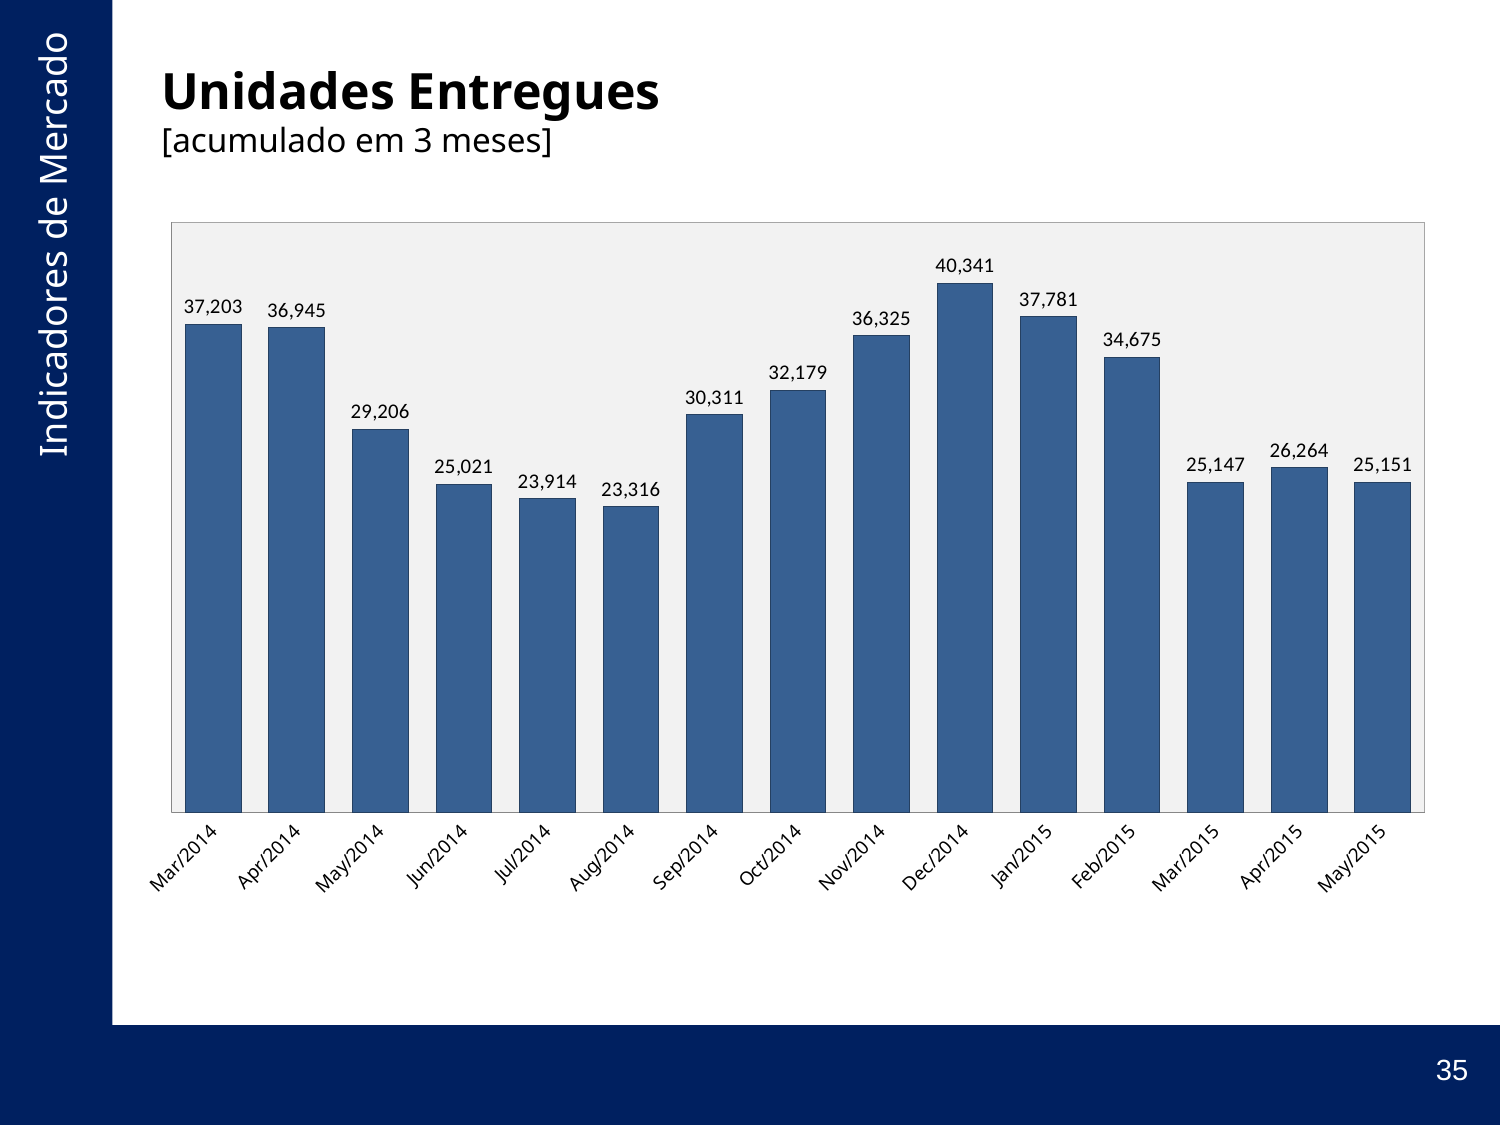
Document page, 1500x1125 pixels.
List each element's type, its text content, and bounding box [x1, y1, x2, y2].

slide_number 35 [1421, 1043, 1500, 1125]
title Unidades Entregues [acumulado em 3 meses] [146, 43, 1422, 175]
chart [115, 207, 1452, 914]
